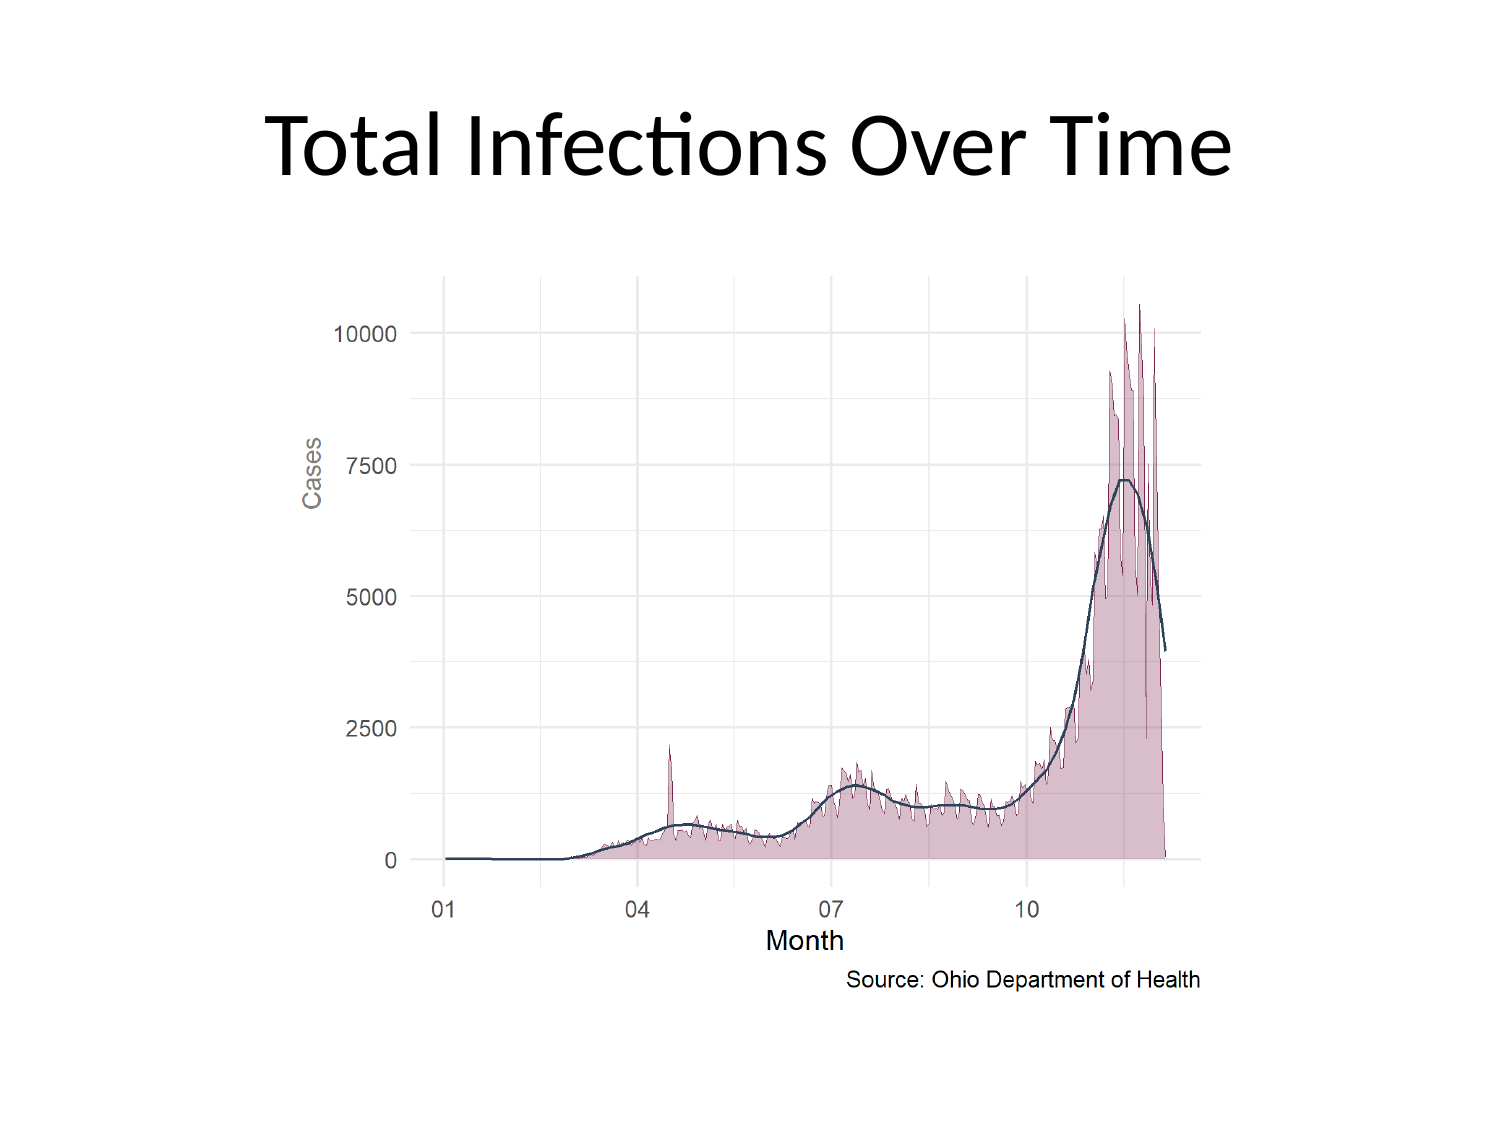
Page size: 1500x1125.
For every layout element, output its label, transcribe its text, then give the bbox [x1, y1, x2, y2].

title Total Infections Over Time [75, 45, 1425, 233]
picture [287, 262, 1215, 1005]
